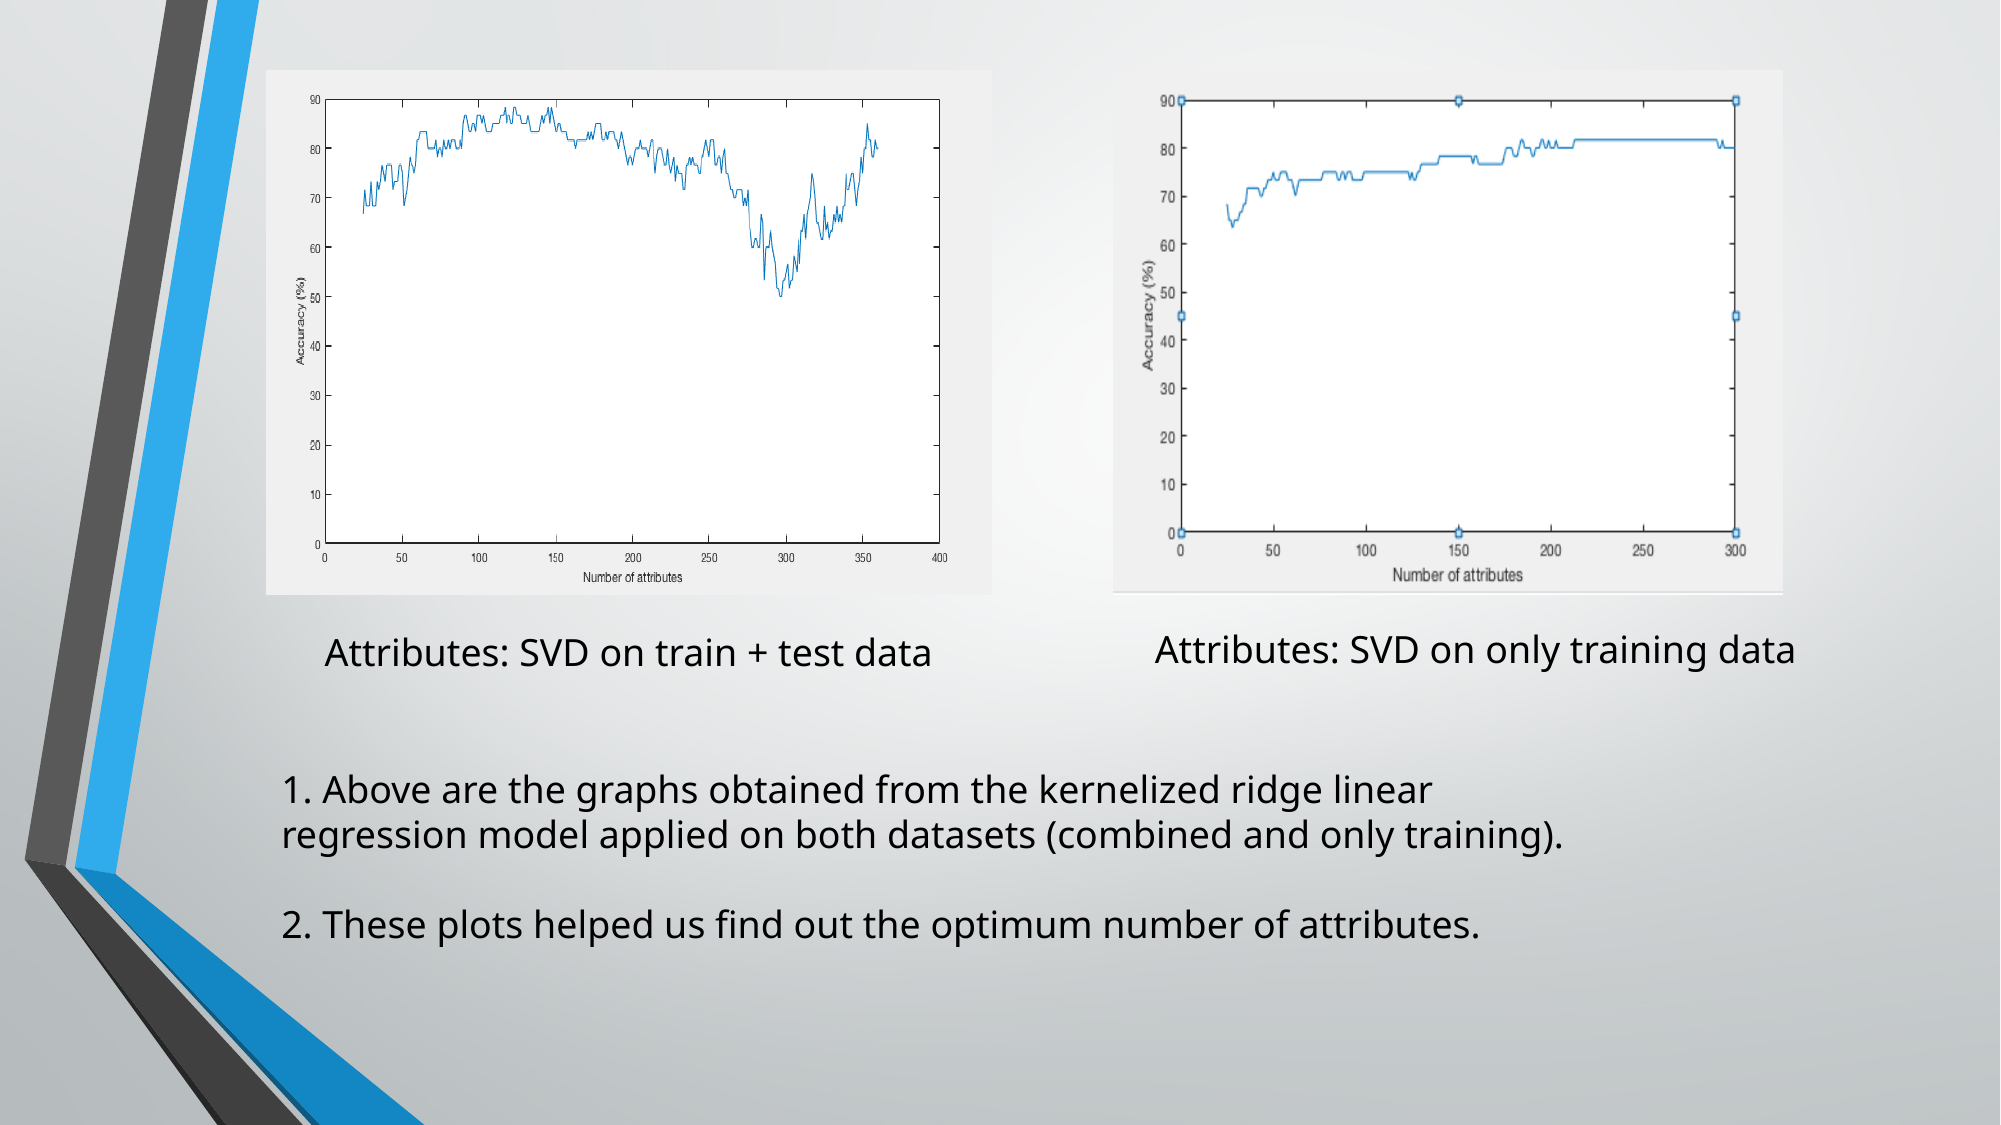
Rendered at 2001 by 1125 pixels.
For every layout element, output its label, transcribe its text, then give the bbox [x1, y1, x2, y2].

text_box Attributes: SVD on train + test data [309, 622, 949, 682]
text_box Attributes: SVD on only training data [1140, 619, 1812, 679]
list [266, 70, 993, 595]
text_box 1. Above are the graphs obtained from the kernelized ridge linear regression model applied on both datasets (combined and only training). 2. These plots helped us find out the optimum number of attributes. [266, 758, 1601, 954]
picture [1113, 70, 1783, 595]
